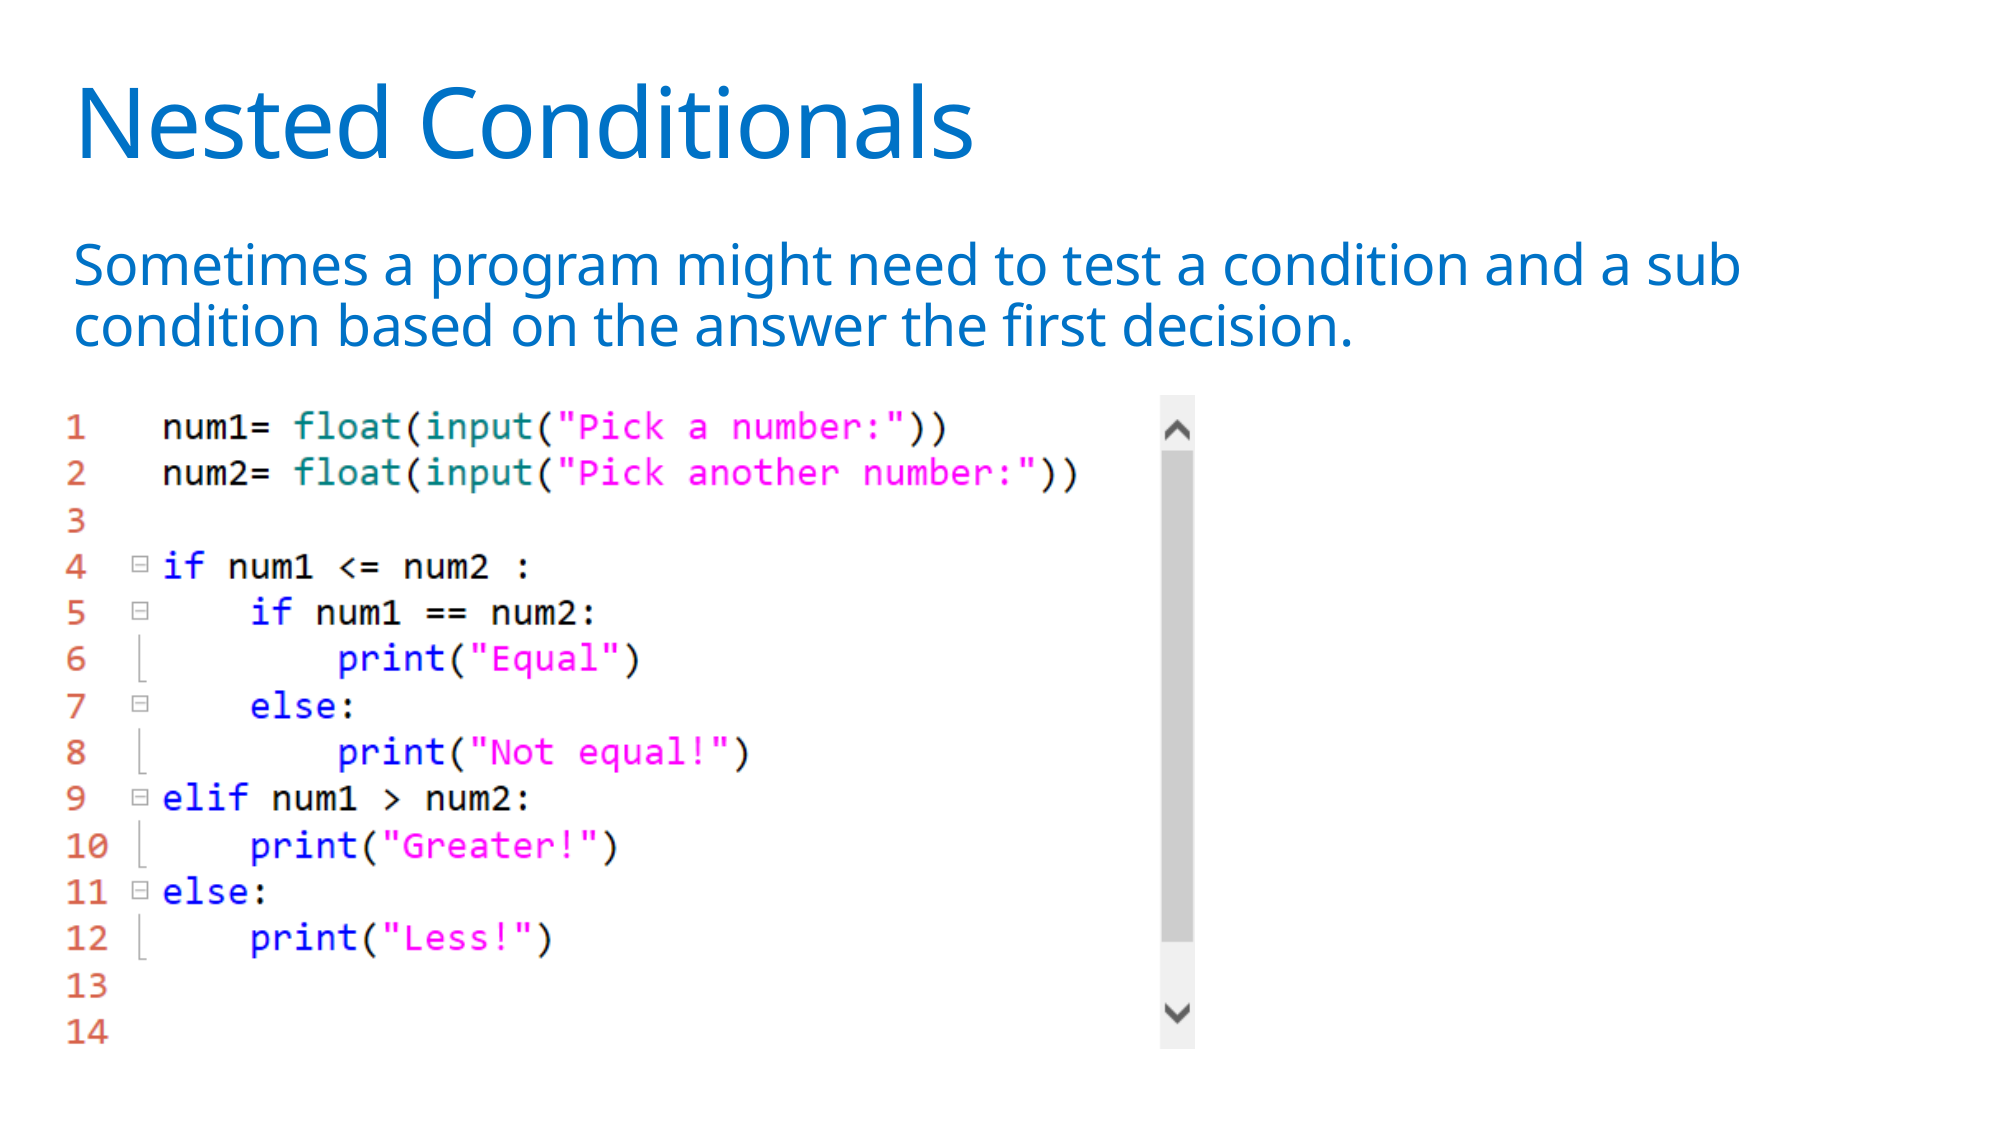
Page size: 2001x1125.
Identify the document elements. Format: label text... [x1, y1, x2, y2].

list Sometimes a program might need to test a condition and a sub condition based on the answer the first decision. [58, 220, 1942, 376]
title Nested Conditionals [58, 58, 1942, 206]
picture [58, 395, 1195, 1049]
